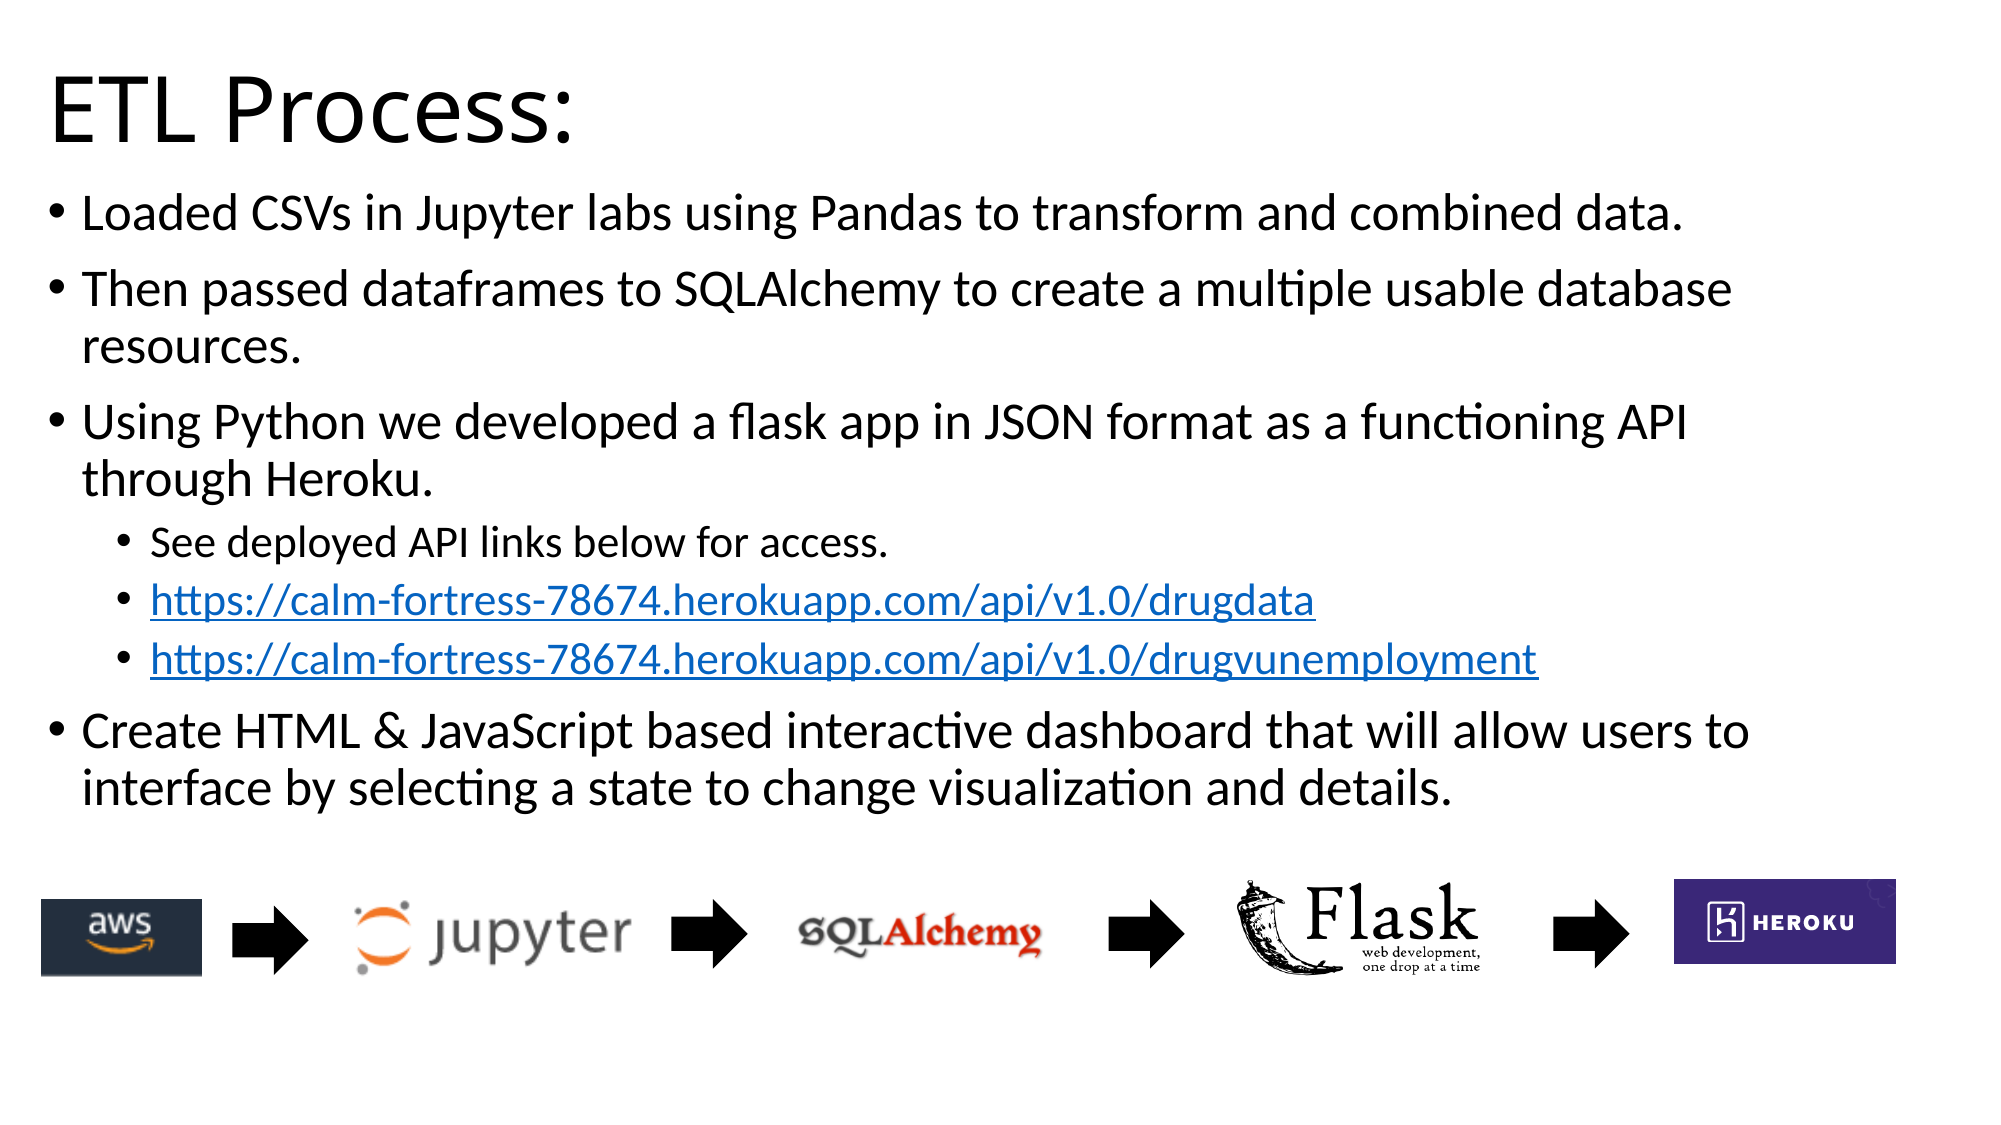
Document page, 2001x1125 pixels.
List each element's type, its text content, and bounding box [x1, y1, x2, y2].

list Loaded CSVs in Jupyter labs using Pandas to transform and combined data. Then passed dataframes to SQLAlchemy to create a multiple usable database resources. Using Python we developed a flask app in JSON format as a functioning API through Heroku. See deployed API links below for access. https://calm-fortress-78674.herokuapp.com/api/v1.0/drugdata https://calm-fortress-78674.herokuapp.com/api/v1.0/drugvunemployment Create HTML & JavaScript based interactive dashboard that will allow users to interface by selecting a state to change visualization and details. [32, 177, 1885, 831]
text_box [1108, 899, 1185, 969]
picture [1674, 879, 1896, 964]
picture [1231, 873, 1495, 981]
picture [330, 879, 673, 988]
picture [41, 899, 202, 979]
text_box [673, 899, 748, 969]
text_box [1553, 899, 1630, 969]
title ETL Process: [32, 4, 1758, 177]
picture [779, 904, 1066, 969]
text_box [232, 905, 309, 976]
